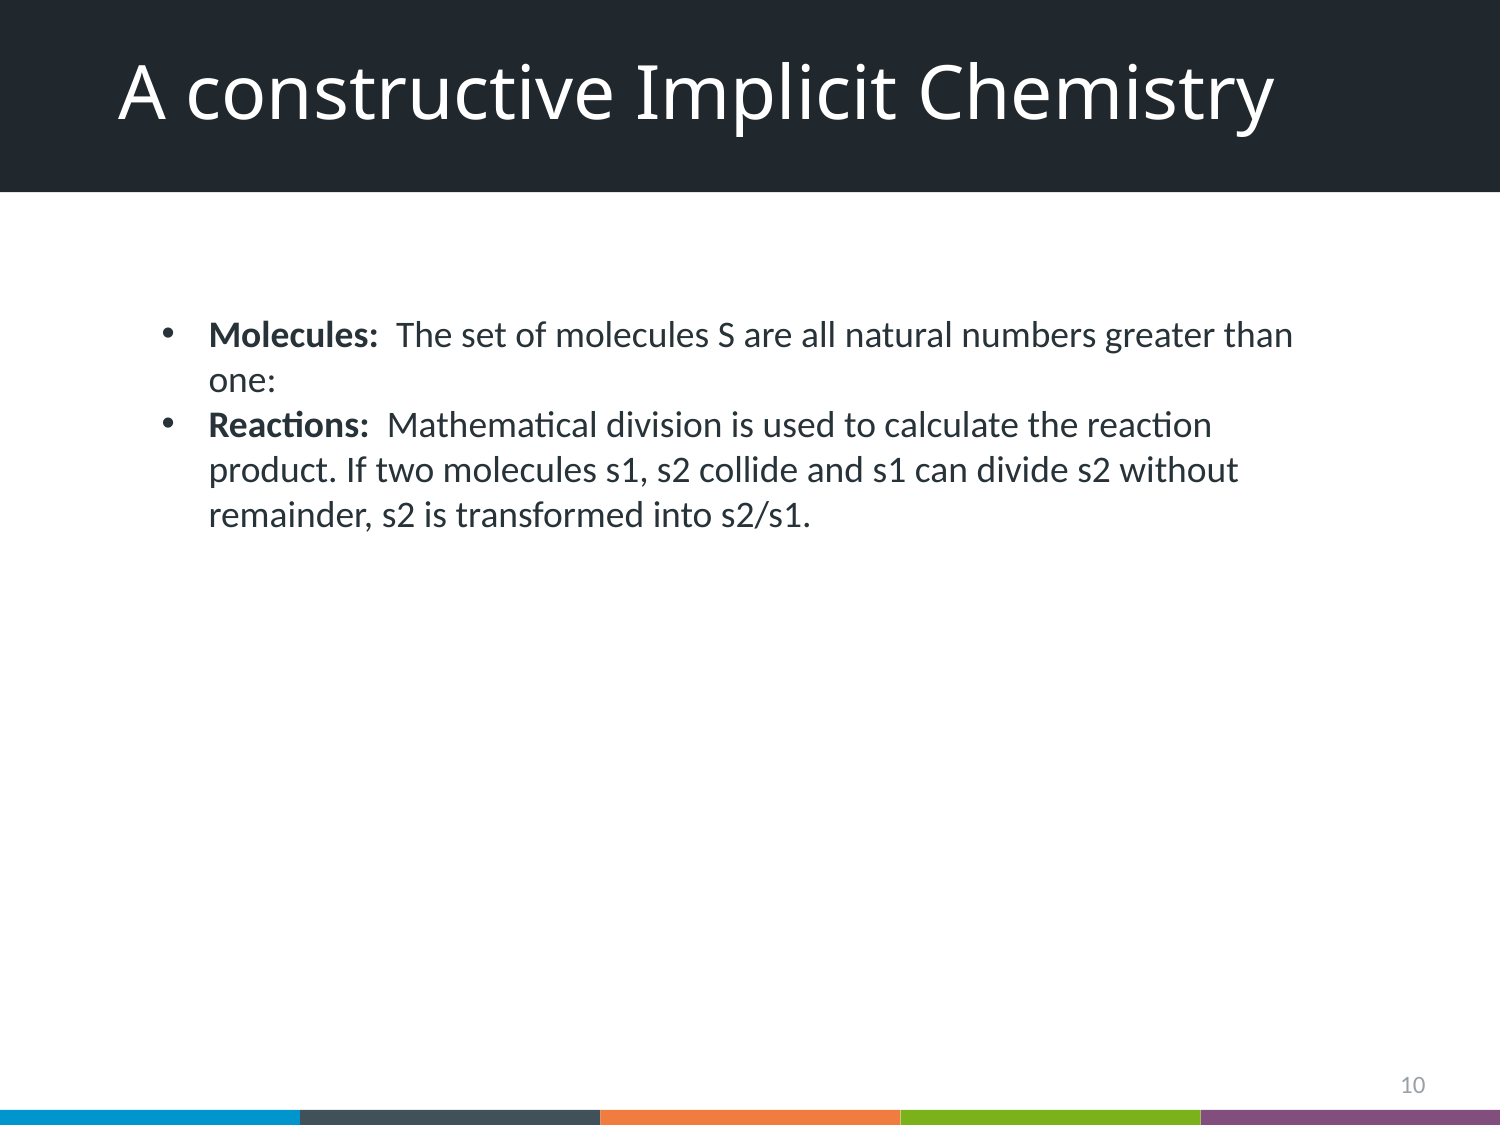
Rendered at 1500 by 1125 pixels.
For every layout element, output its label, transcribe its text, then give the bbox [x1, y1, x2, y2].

slide_number 10 [1103, 1060, 1441, 1107]
title A constructive Implicit Chemistry [103, 40, 1397, 151]
